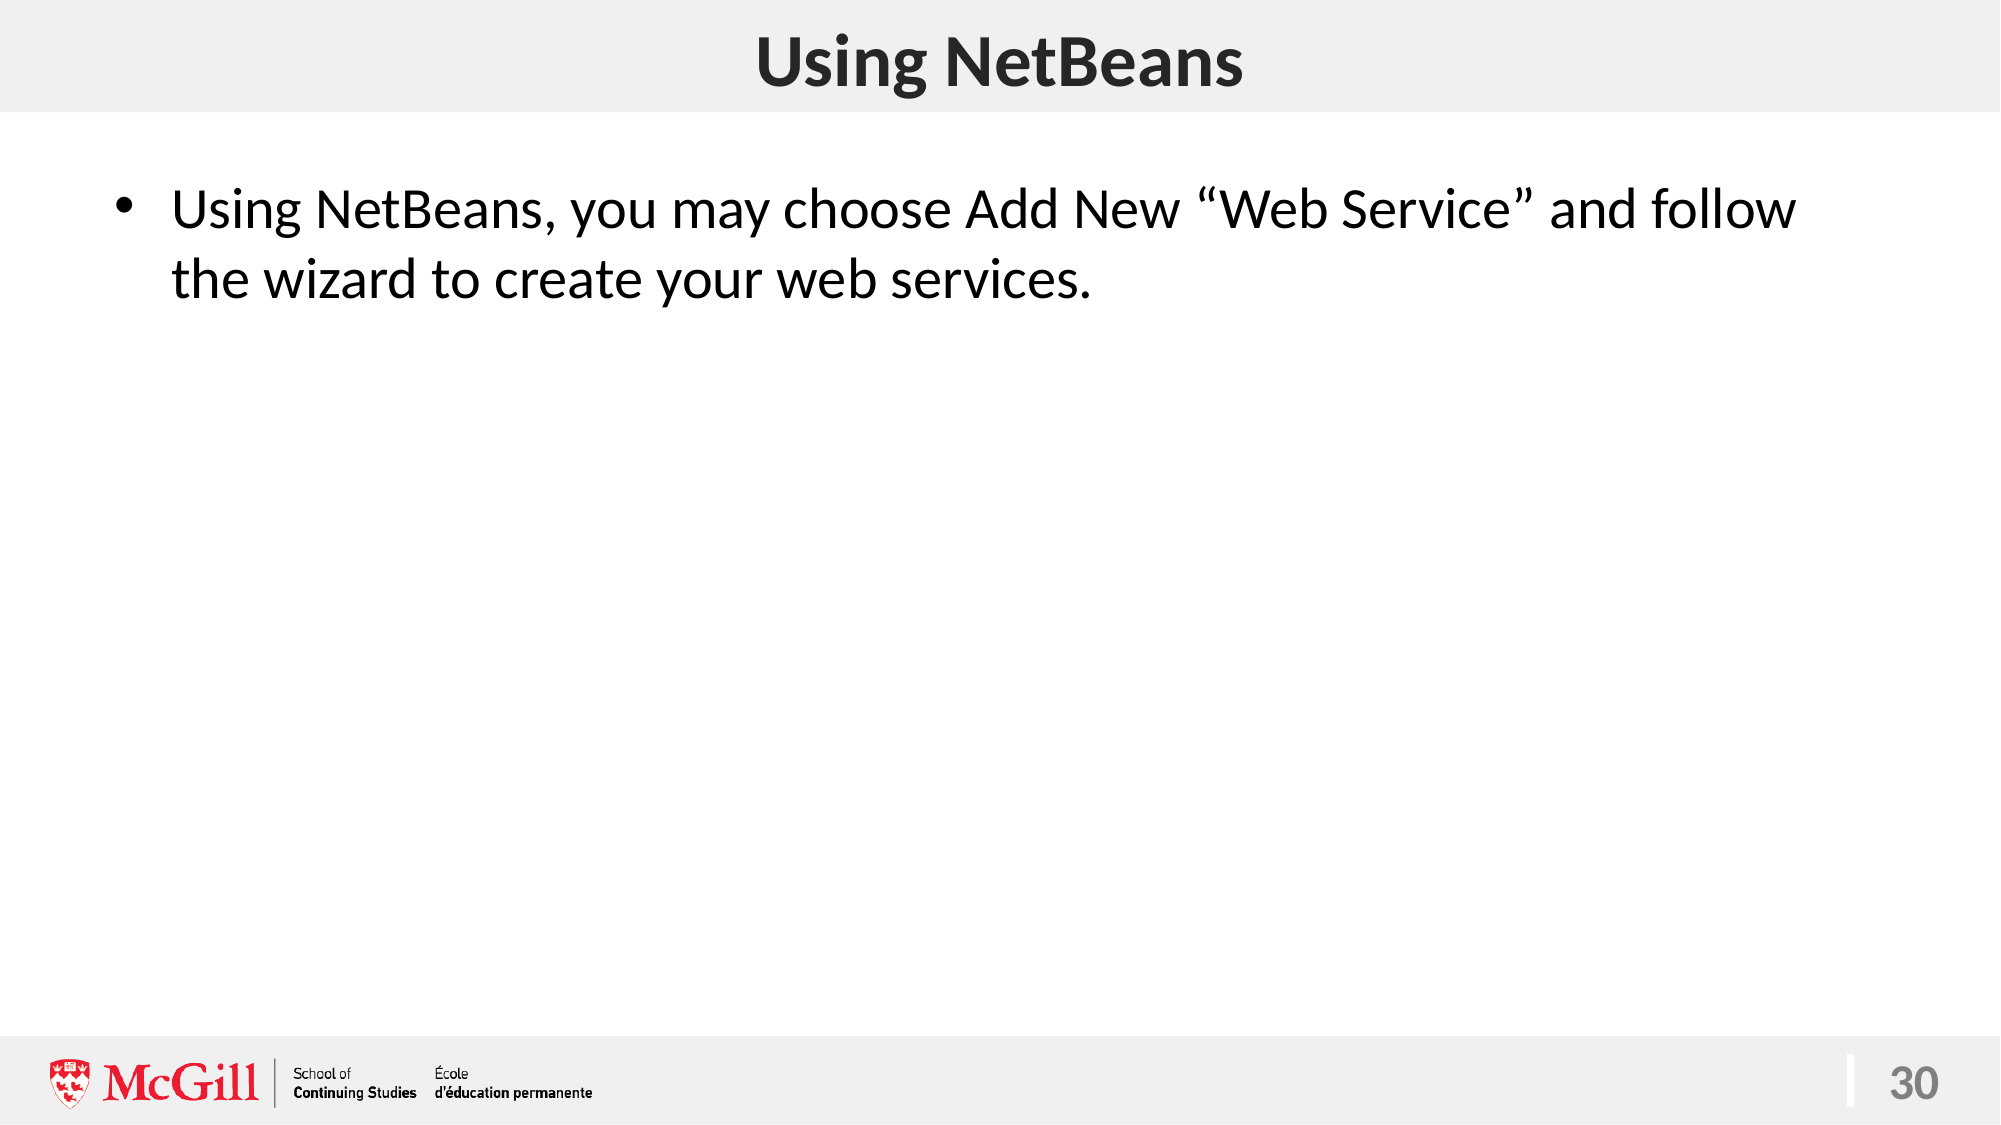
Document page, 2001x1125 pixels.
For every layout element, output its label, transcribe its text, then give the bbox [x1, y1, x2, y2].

list Using NetBeans, you may choose Add New “Web Service” and follow the wizard to create your web services. [99, 162, 1900, 1005]
picture [50, 1058, 592, 1109]
title Using NetBeans [0, 0, 2000, 113]
